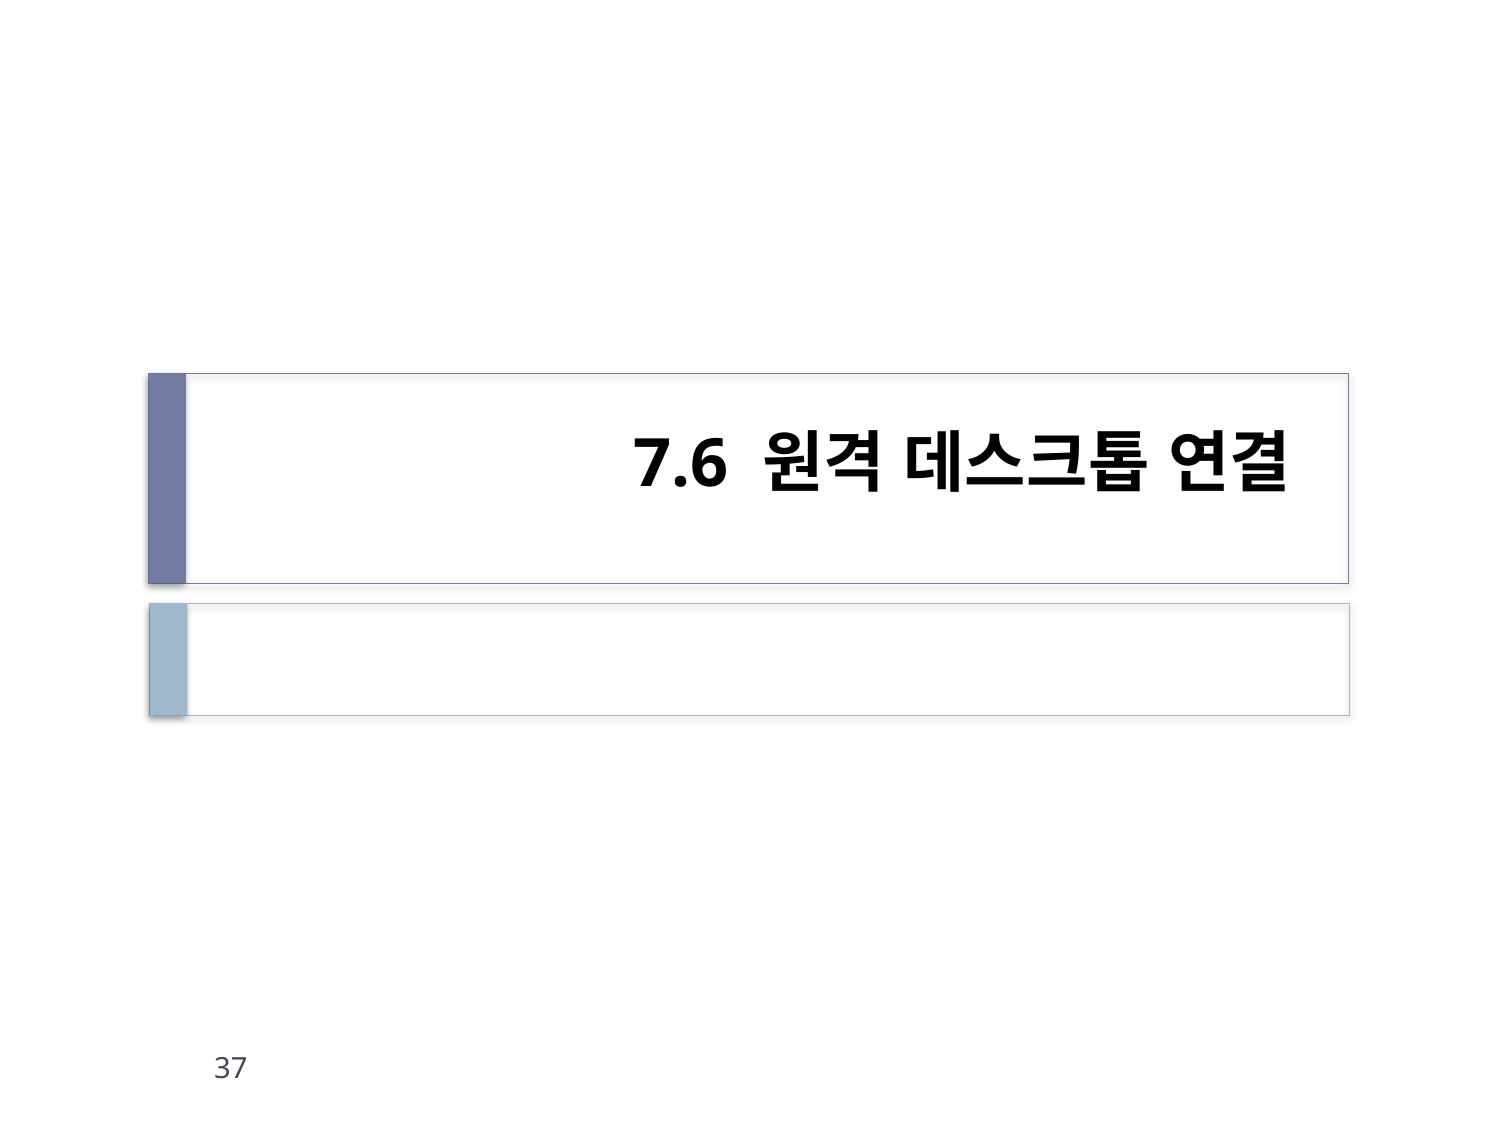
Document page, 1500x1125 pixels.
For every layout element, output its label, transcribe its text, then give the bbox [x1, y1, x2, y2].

slide_number 37 [199, 1042, 400, 1103]
title 7.6 원격 데스크톱 연결 [200, 412, 1325, 576]
